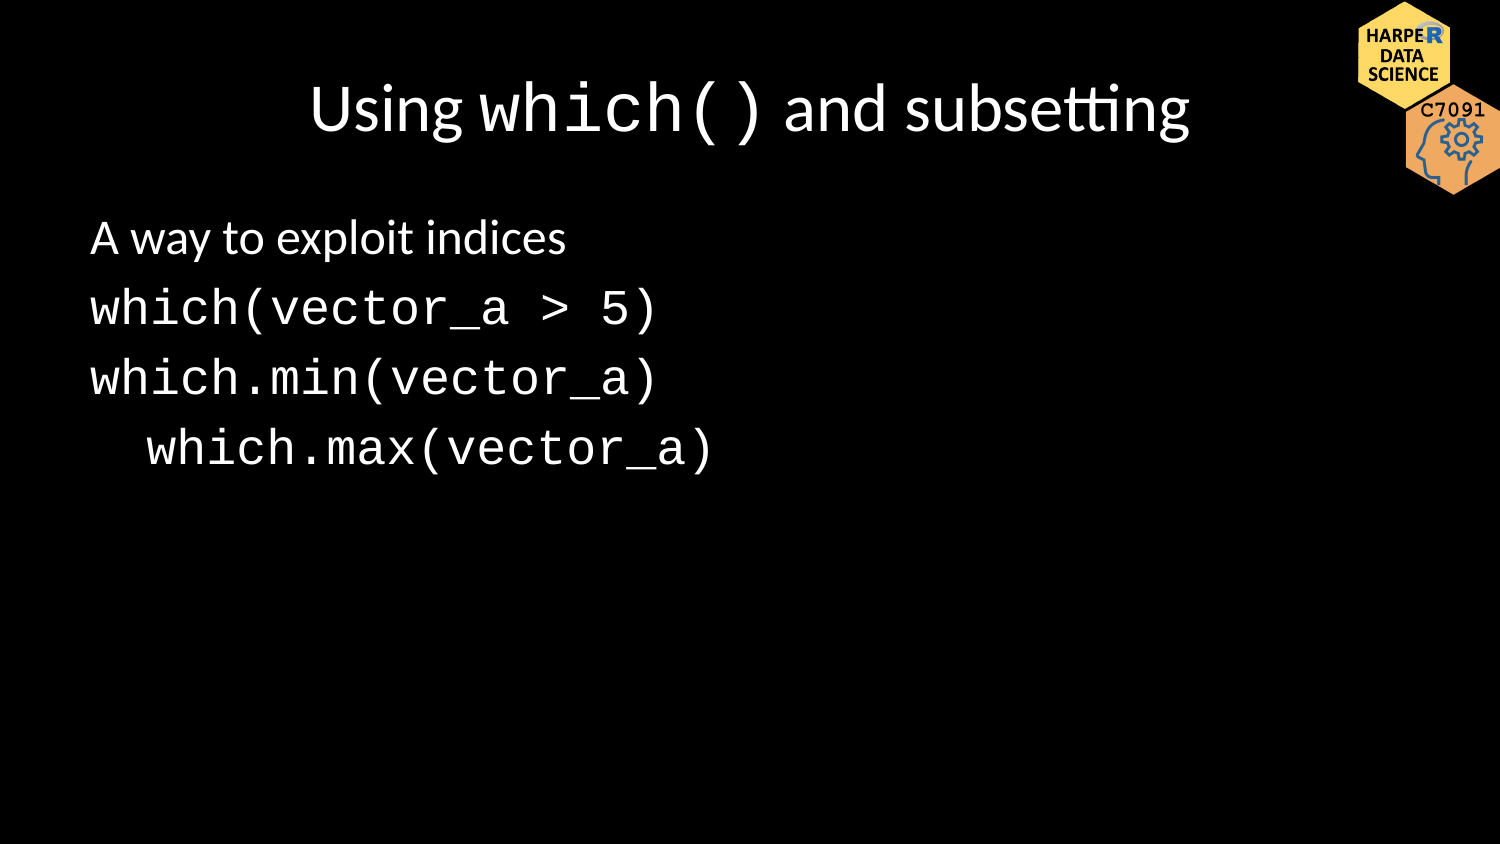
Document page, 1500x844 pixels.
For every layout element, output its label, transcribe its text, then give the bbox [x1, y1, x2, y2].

title Using which() and subsetting [75, 33, 1425, 175]
list A way to exploit indices which(vector_a > 5) which.min(vector_a) which.max(vector_a) [75, 196, 1425, 754]
picture [1355, 0, 1500, 197]
